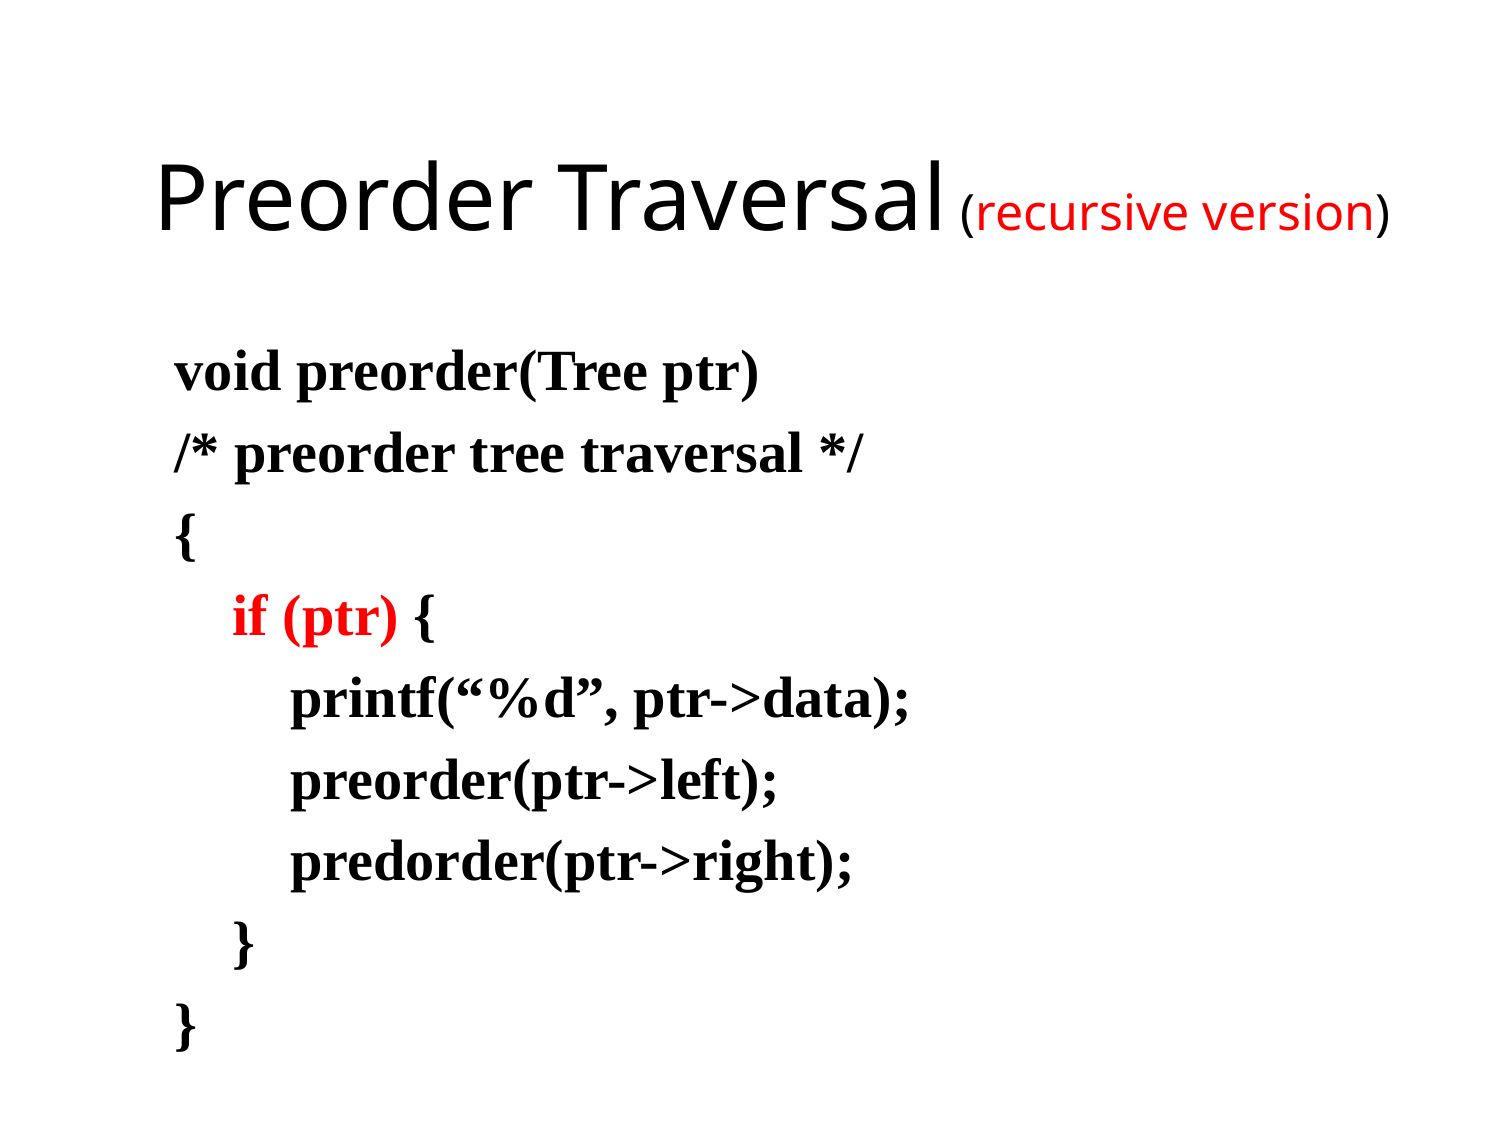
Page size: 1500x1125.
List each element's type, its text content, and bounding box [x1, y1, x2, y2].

text_box void preorder(Tree ptr) /* preorder tree traversal */ { if (ptr) { printf(“%d”, ptr->data); preorder(ptr->left); predorder(ptr->right); } } [159, 324, 1500, 1000]
text_box Preorder Traversal (recursive version) [41, 99, 1500, 288]
